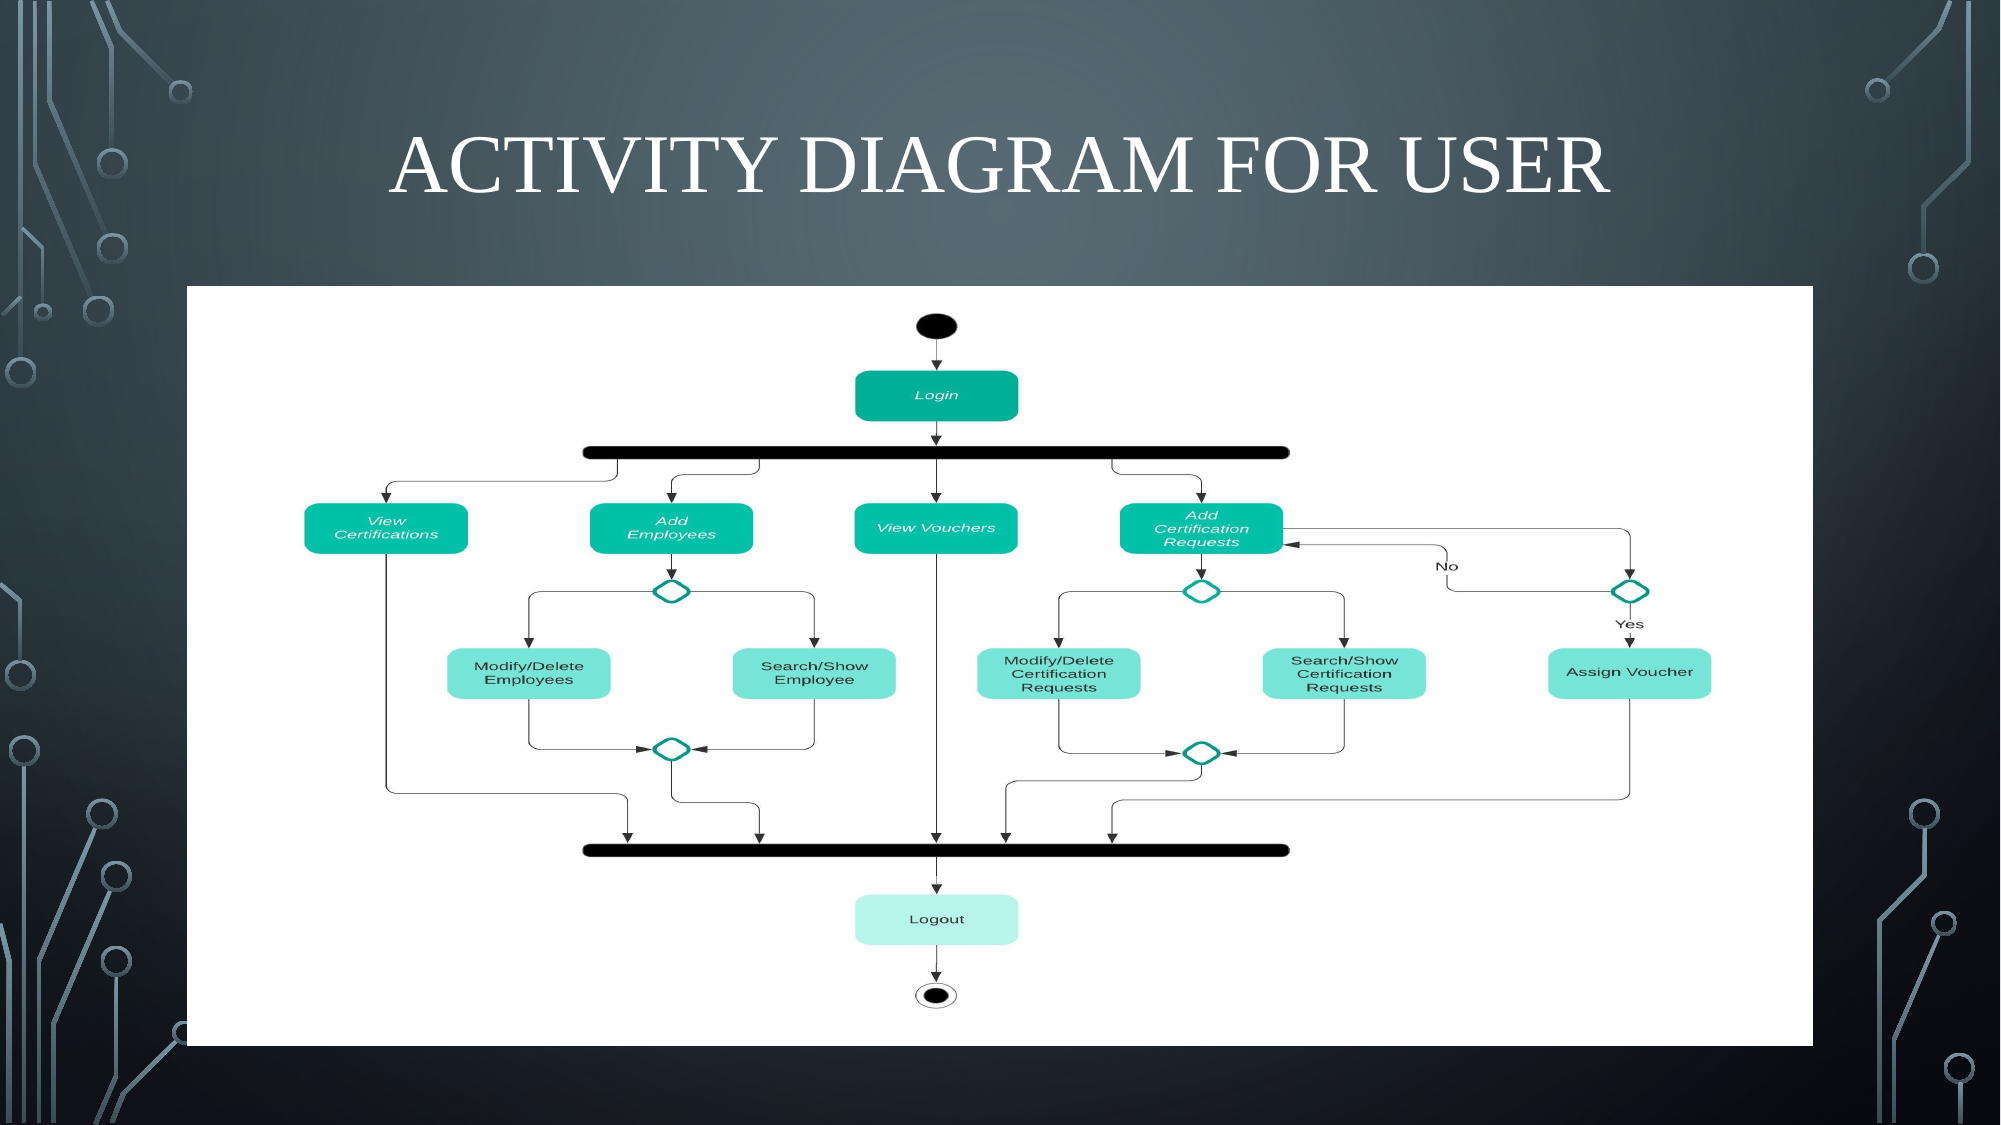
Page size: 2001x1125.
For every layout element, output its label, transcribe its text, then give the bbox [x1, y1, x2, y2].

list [186, 286, 1813, 1046]
title activity diagram for user [187, 44, 1813, 286]
